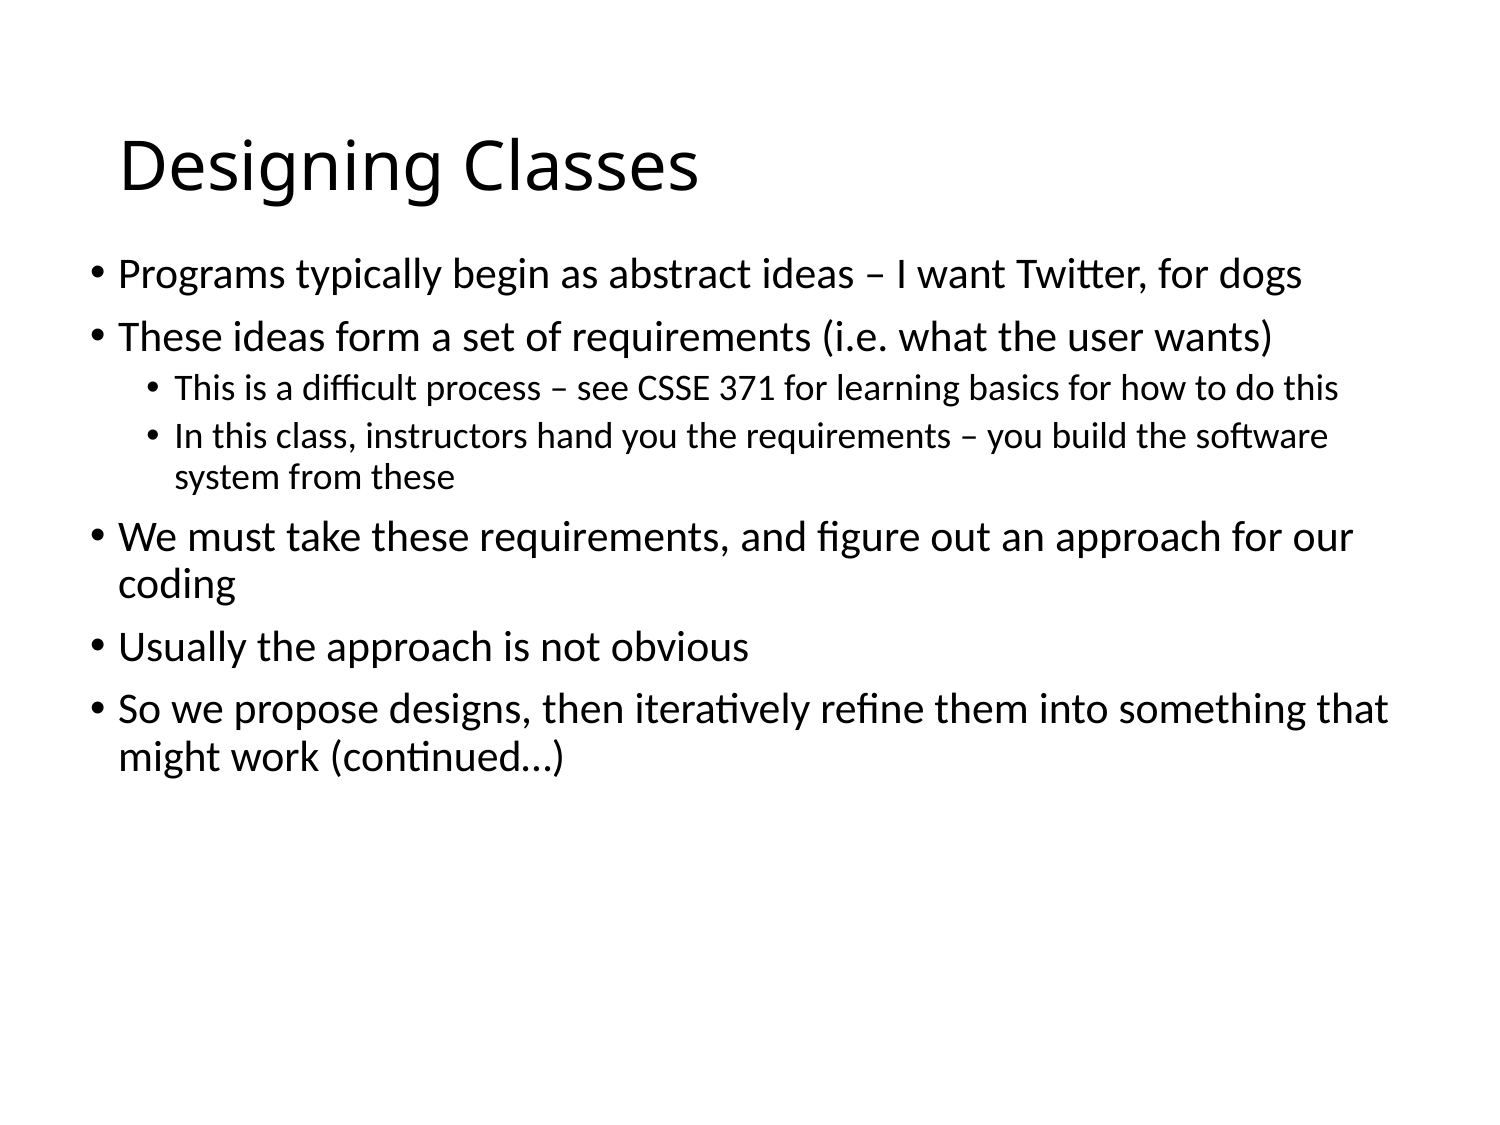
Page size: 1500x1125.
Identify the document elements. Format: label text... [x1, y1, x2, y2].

title Designing Classes [103, 59, 1397, 242]
list Programs typically begin as abstract ideas – I want Twitter, for dogs These ideas form a set of requirements (i.e. what the user wants) This is a difficult process – see CSSE 371 for learning basics for how to do this In this class, instructors hand you the requirements – you build the software system from these We must take these requirements, and figure out an approach for our coding Usually the approach is not obvious So we propose designs, then iteratively refine them into something that might work (continued…) [75, 242, 1425, 1059]
